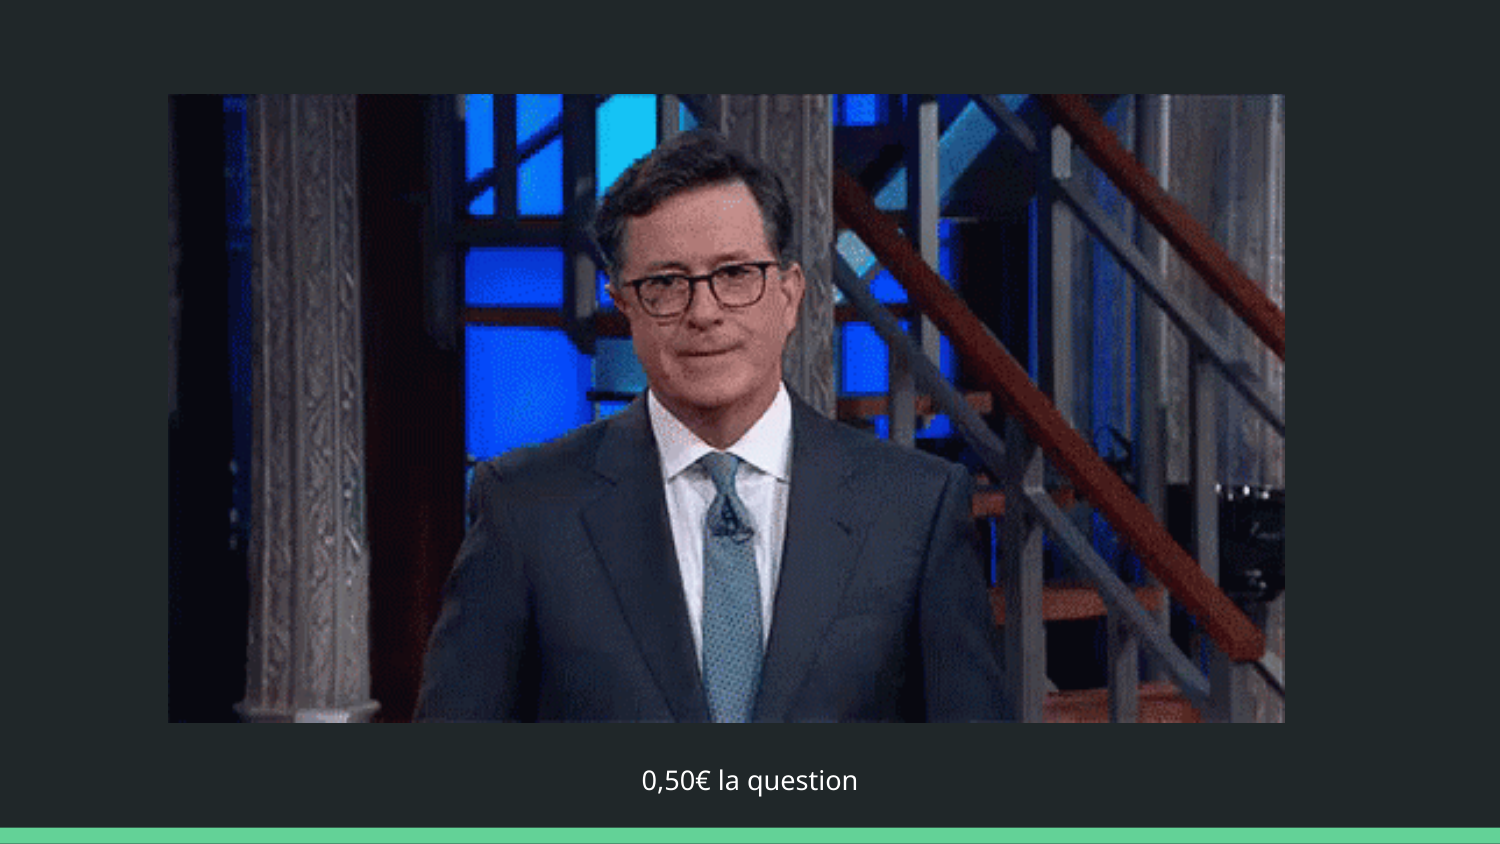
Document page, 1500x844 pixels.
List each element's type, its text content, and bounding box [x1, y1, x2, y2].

picture [167, 94, 1285, 723]
text_box 0,50€ la question [297, 748, 1203, 811]
